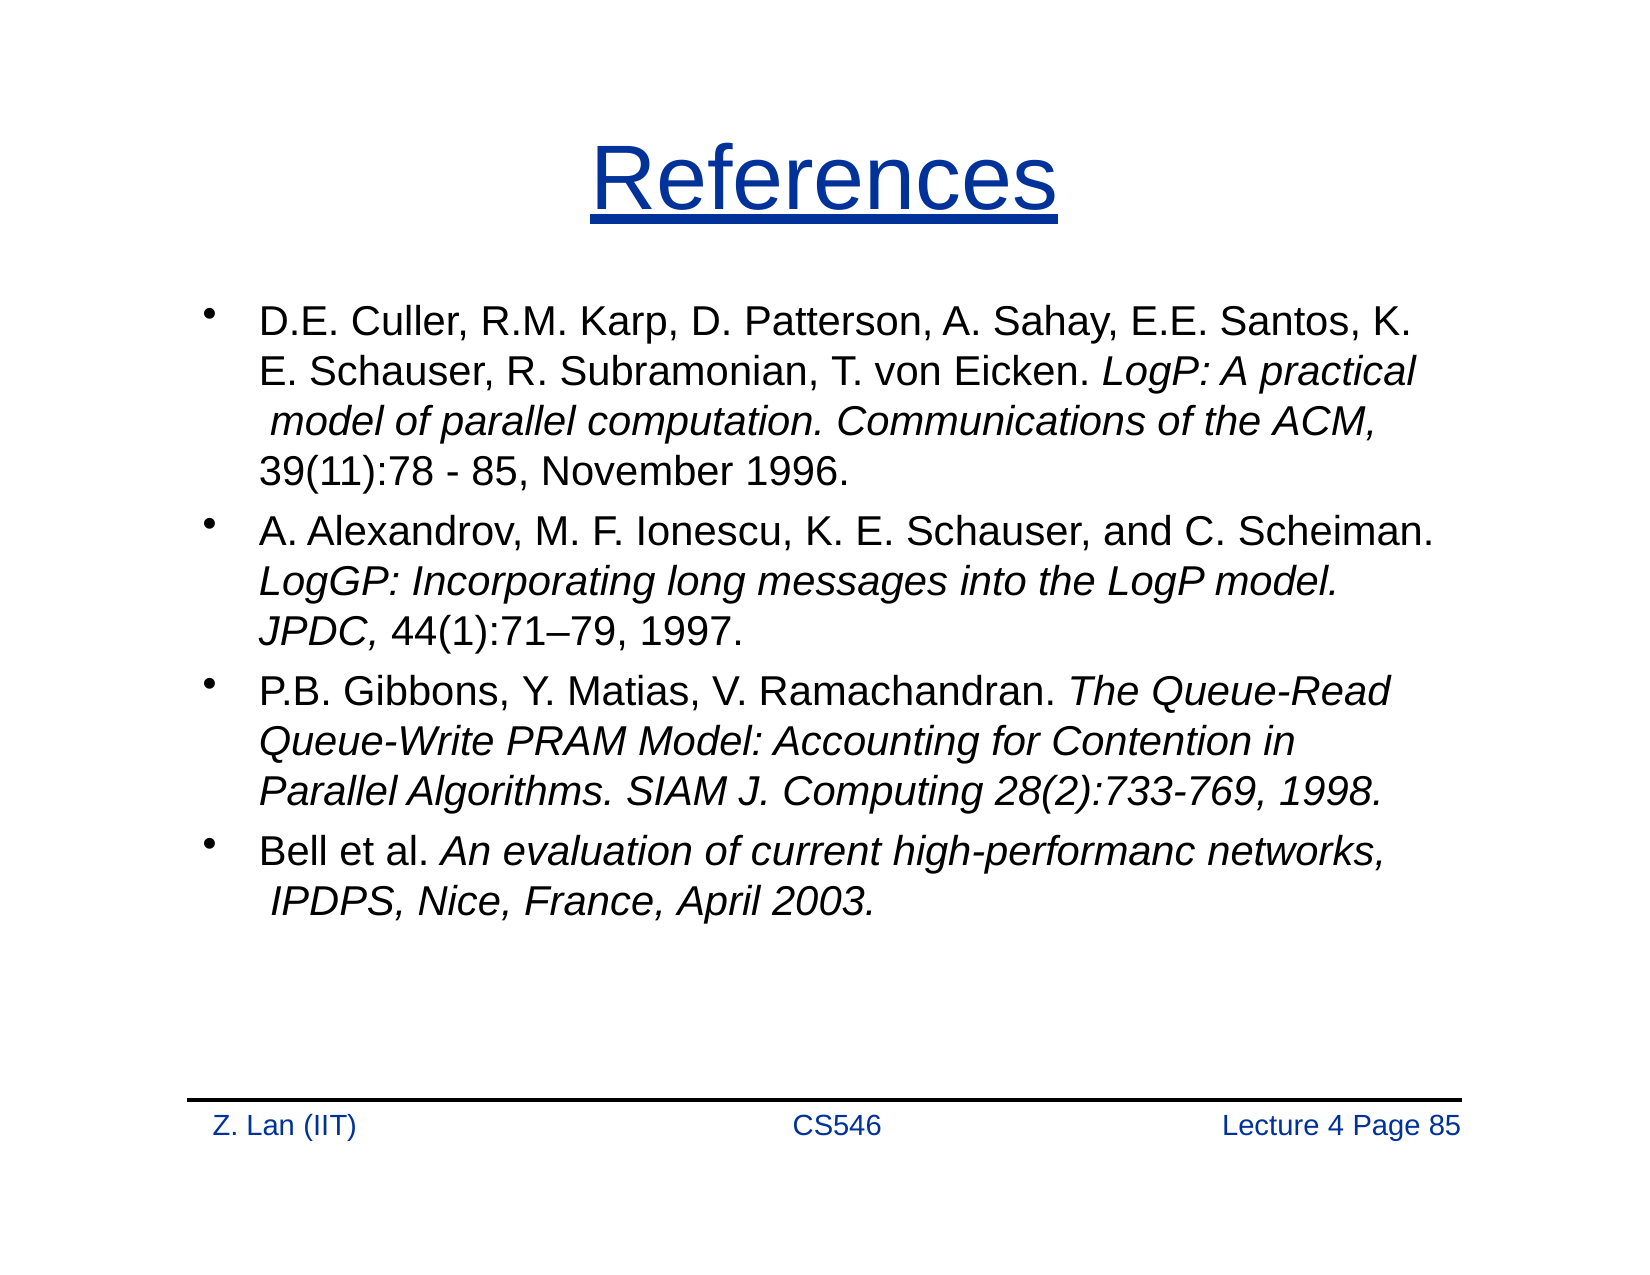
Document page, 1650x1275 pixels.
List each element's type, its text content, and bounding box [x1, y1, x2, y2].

slide_number Lecture 4 Page 85 [1212, 1111, 1464, 1275]
footer CS546 [790, 1111, 885, 1275]
slide_number Z. Lan (IIT) [210, 1111, 360, 1275]
text_box [74, 637, 1575, 1200]
text_box D.E. Culler, R.M. Karp, D. Patterson, A. Sahay, E.E. Santos, K. E. Schauser, R. Subramonian, T. von Eicken. LogP: A practical model of parallel computation. Communications of the ACM, 39(11):78 - 85, November 1996. A. Alexandrov, M. F. Ionescu, K. E. Schauser, and C. Scheiman. LogGP: Incorporating long messages into the LogP model. JPDC, 44(1):71–79, 1997. P.B. Gibbons, Y. Matias, V. Ramachandran. The Queue-Read Queue-Write PRAM Model: Accounting for Contention in Parallel Algorithms. SIAM J. Computing 28(2):733-769, 1998. Bell et al. An evaluation of current high-performanc networks, IPDPS, Nice, France, April 2003. [200, 293, 1450, 925]
title References [130, 117, 1520, 331]
